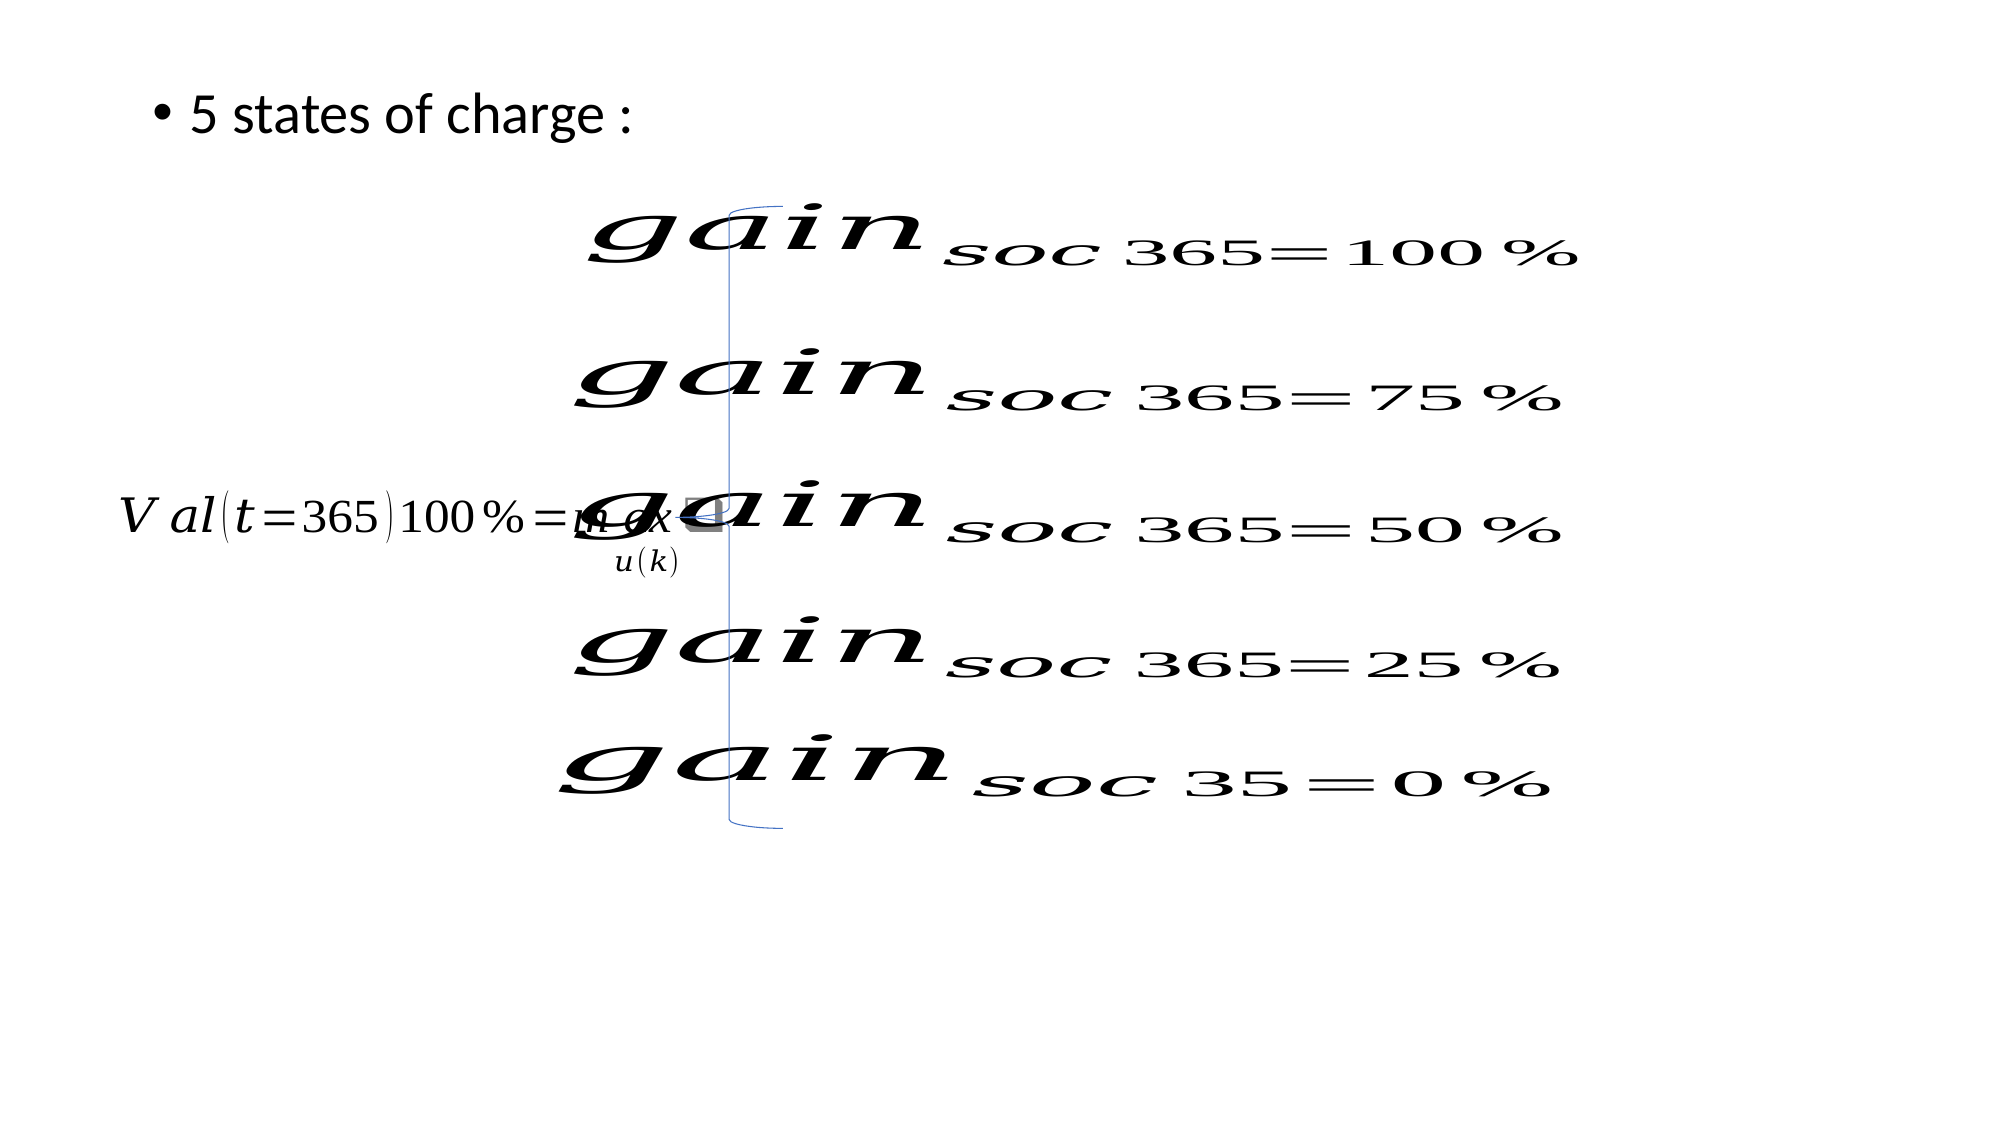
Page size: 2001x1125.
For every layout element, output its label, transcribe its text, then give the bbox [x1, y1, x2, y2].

list 5 states of charge : [137, 76, 1640, 183]
text_box [675, 205, 783, 829]
